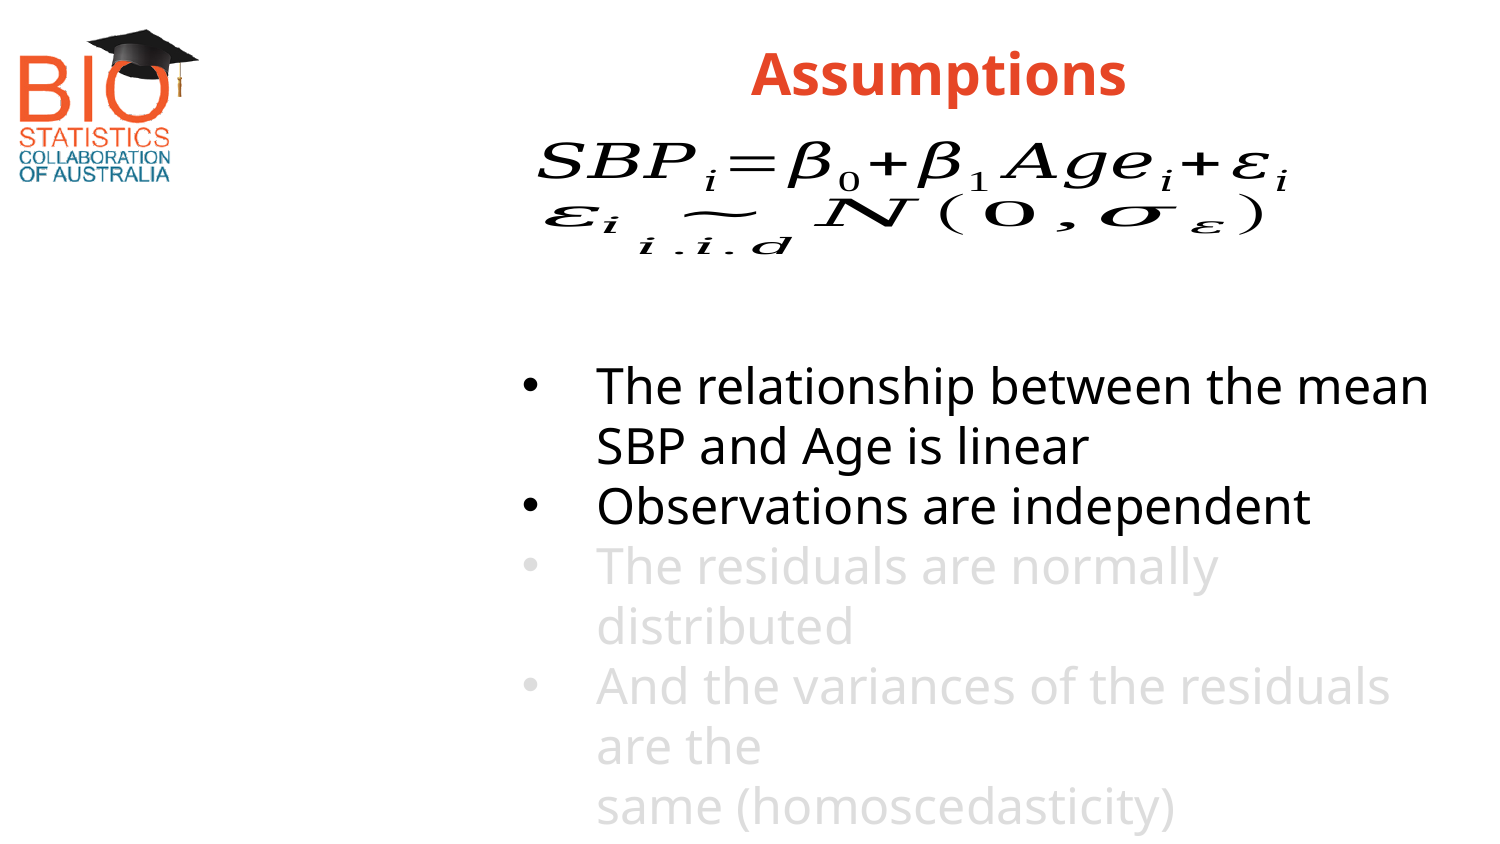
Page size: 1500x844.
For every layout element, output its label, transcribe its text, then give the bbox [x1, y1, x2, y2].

picture [19, 29, 199, 182]
title Assumptions [547, 13, 1332, 131]
text_box The relationship between the mean SBP and Age is linear Observations are independent The residuals are normally distributed And the variances of the residuals are the same (homoscedasticity) [514, 346, 1455, 842]
